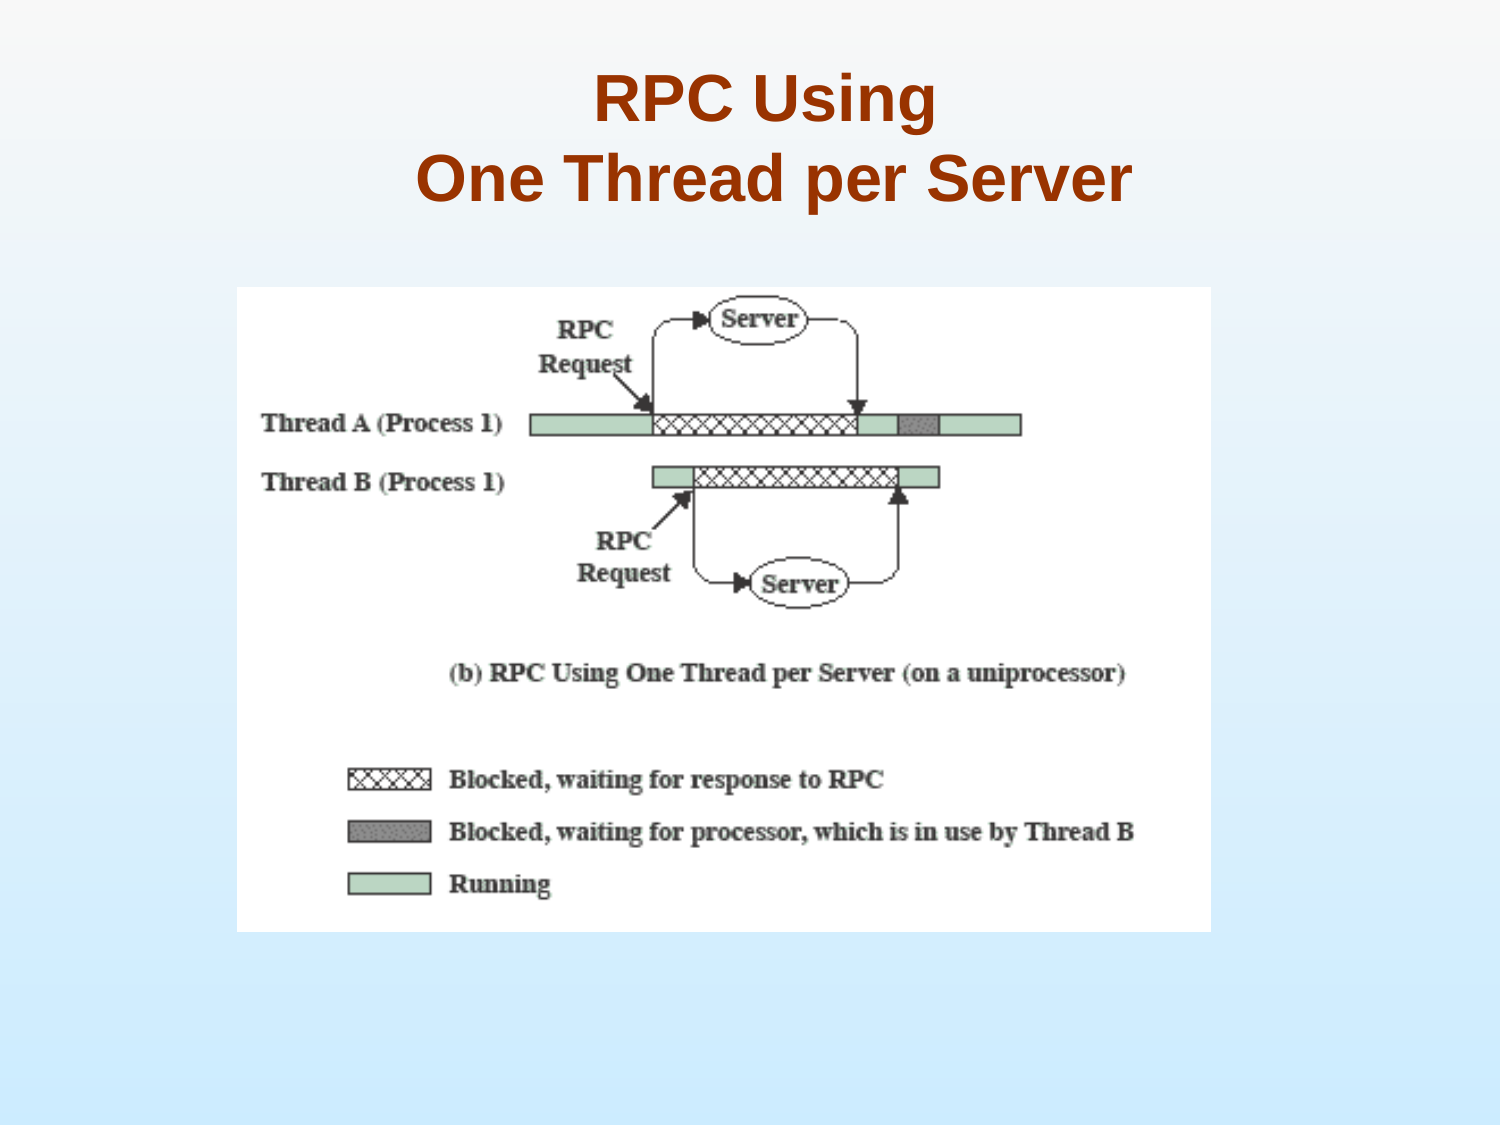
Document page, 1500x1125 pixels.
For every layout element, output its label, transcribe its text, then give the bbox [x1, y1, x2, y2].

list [237, 287, 1212, 933]
title RPC Using One Thread per Server [112, 37, 1438, 223]
